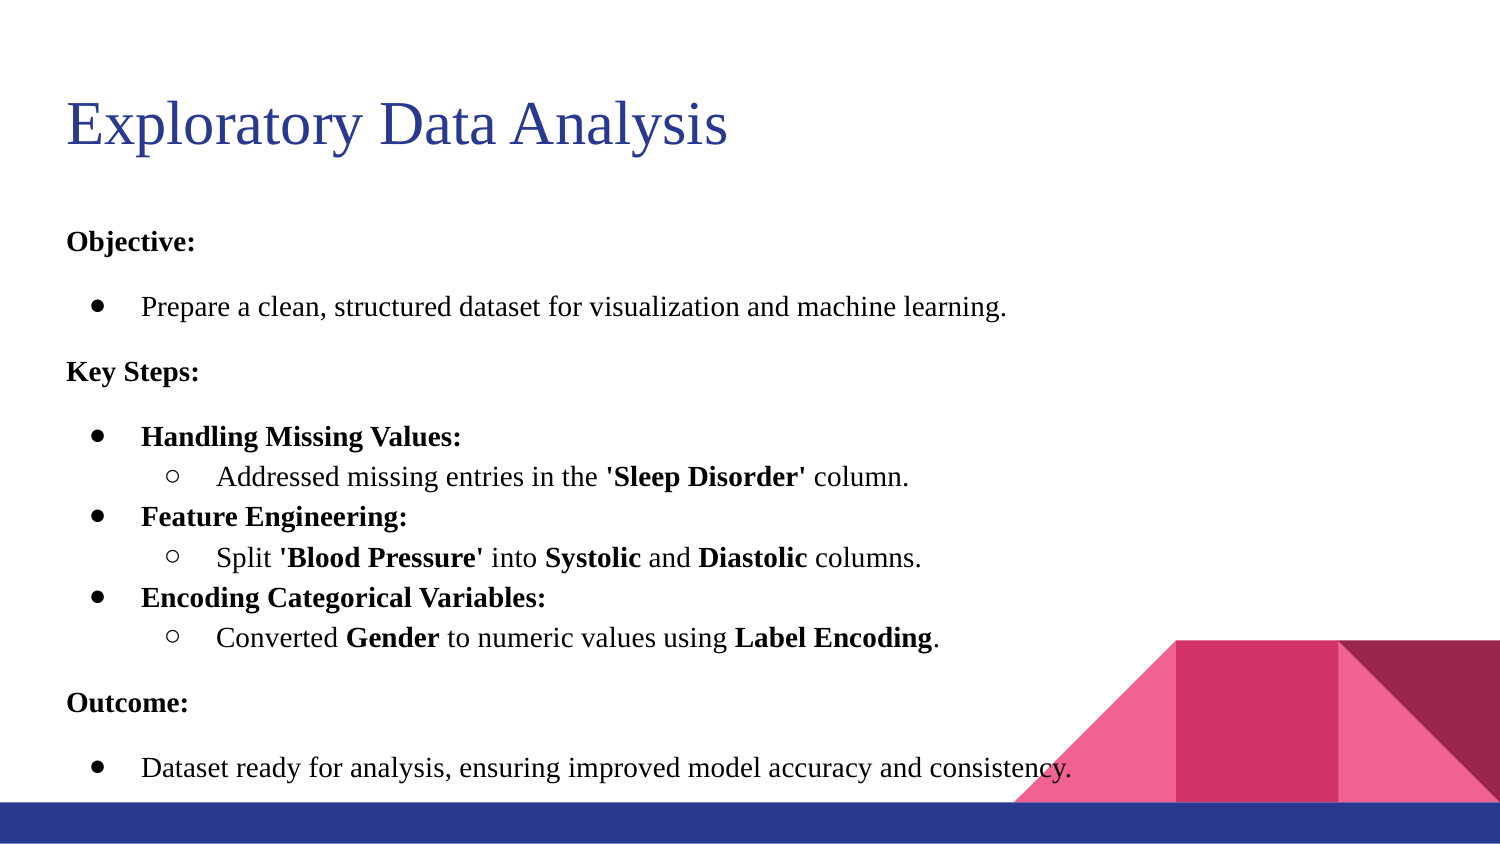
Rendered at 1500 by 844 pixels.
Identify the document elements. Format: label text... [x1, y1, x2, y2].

list Objective: Prepare a clean, structured dataset for visualization and machine learning. Key Steps: Handling Missing Values: Addressed missing entries in the 'Sleep Disorder' column. Feature Engineering: Split 'Blood Pressure' into Systolic and Diastolic columns. Encoding Categorical Variables: Converted Gender to numeric values using Label Encoding. Outcome: Dataset ready for analysis, ensuring improved model accuracy and consistency. [51, 201, 1449, 750]
title Exploratory Data Analysis [51, 67, 1449, 167]
